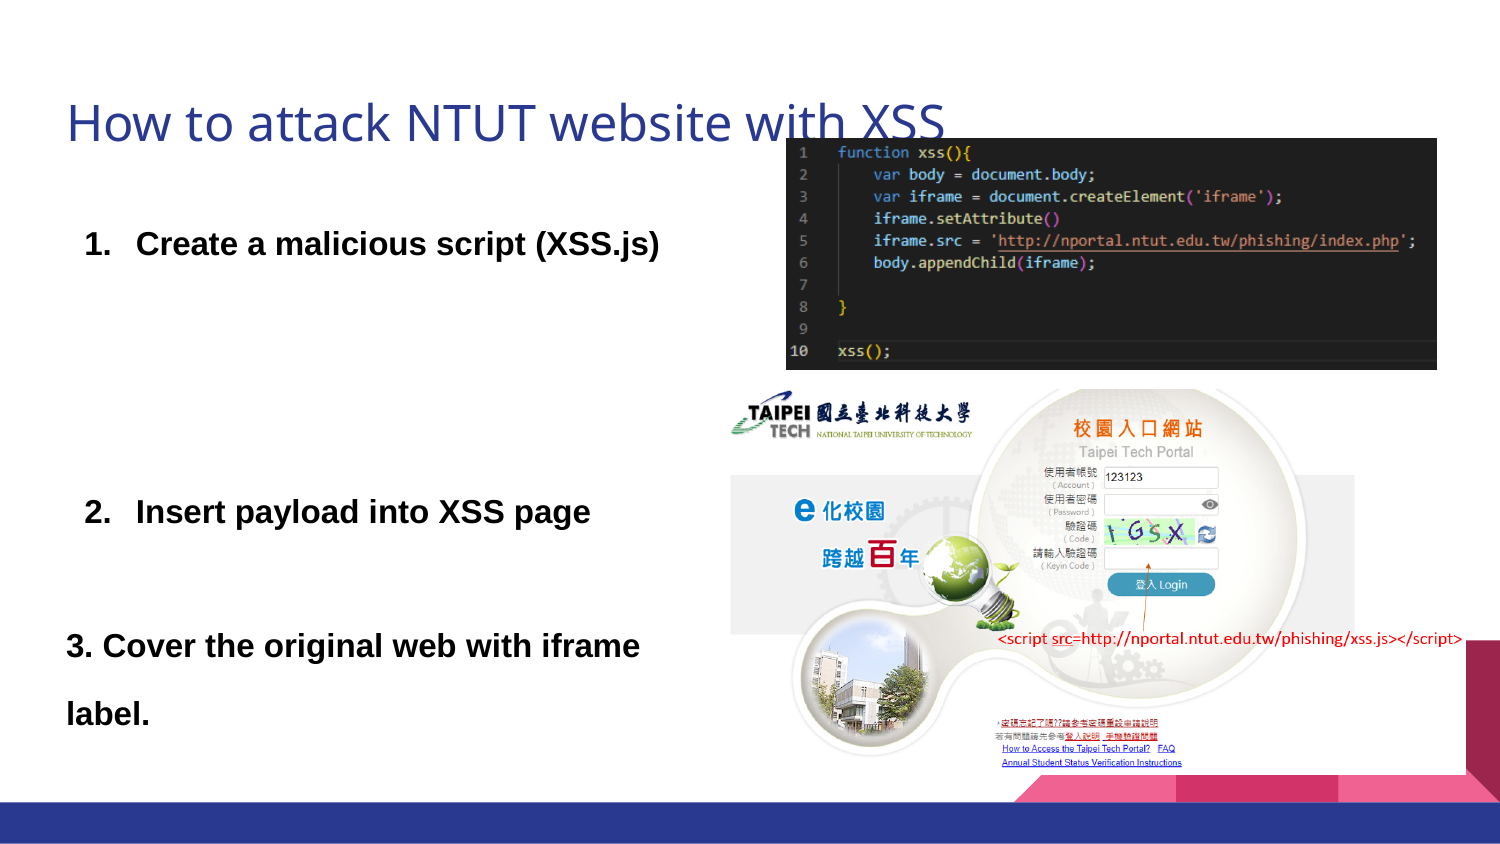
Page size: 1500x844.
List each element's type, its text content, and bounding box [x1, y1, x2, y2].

picture [724, 388, 1466, 775]
list Create a malicious script (XSS.js) Insert payload into XSS page 3. Cover the original web with iframe label. [51, 201, 1449, 750]
picture [785, 138, 1437, 370]
title How to attack NTUT website with XSS [51, 67, 1449, 167]
